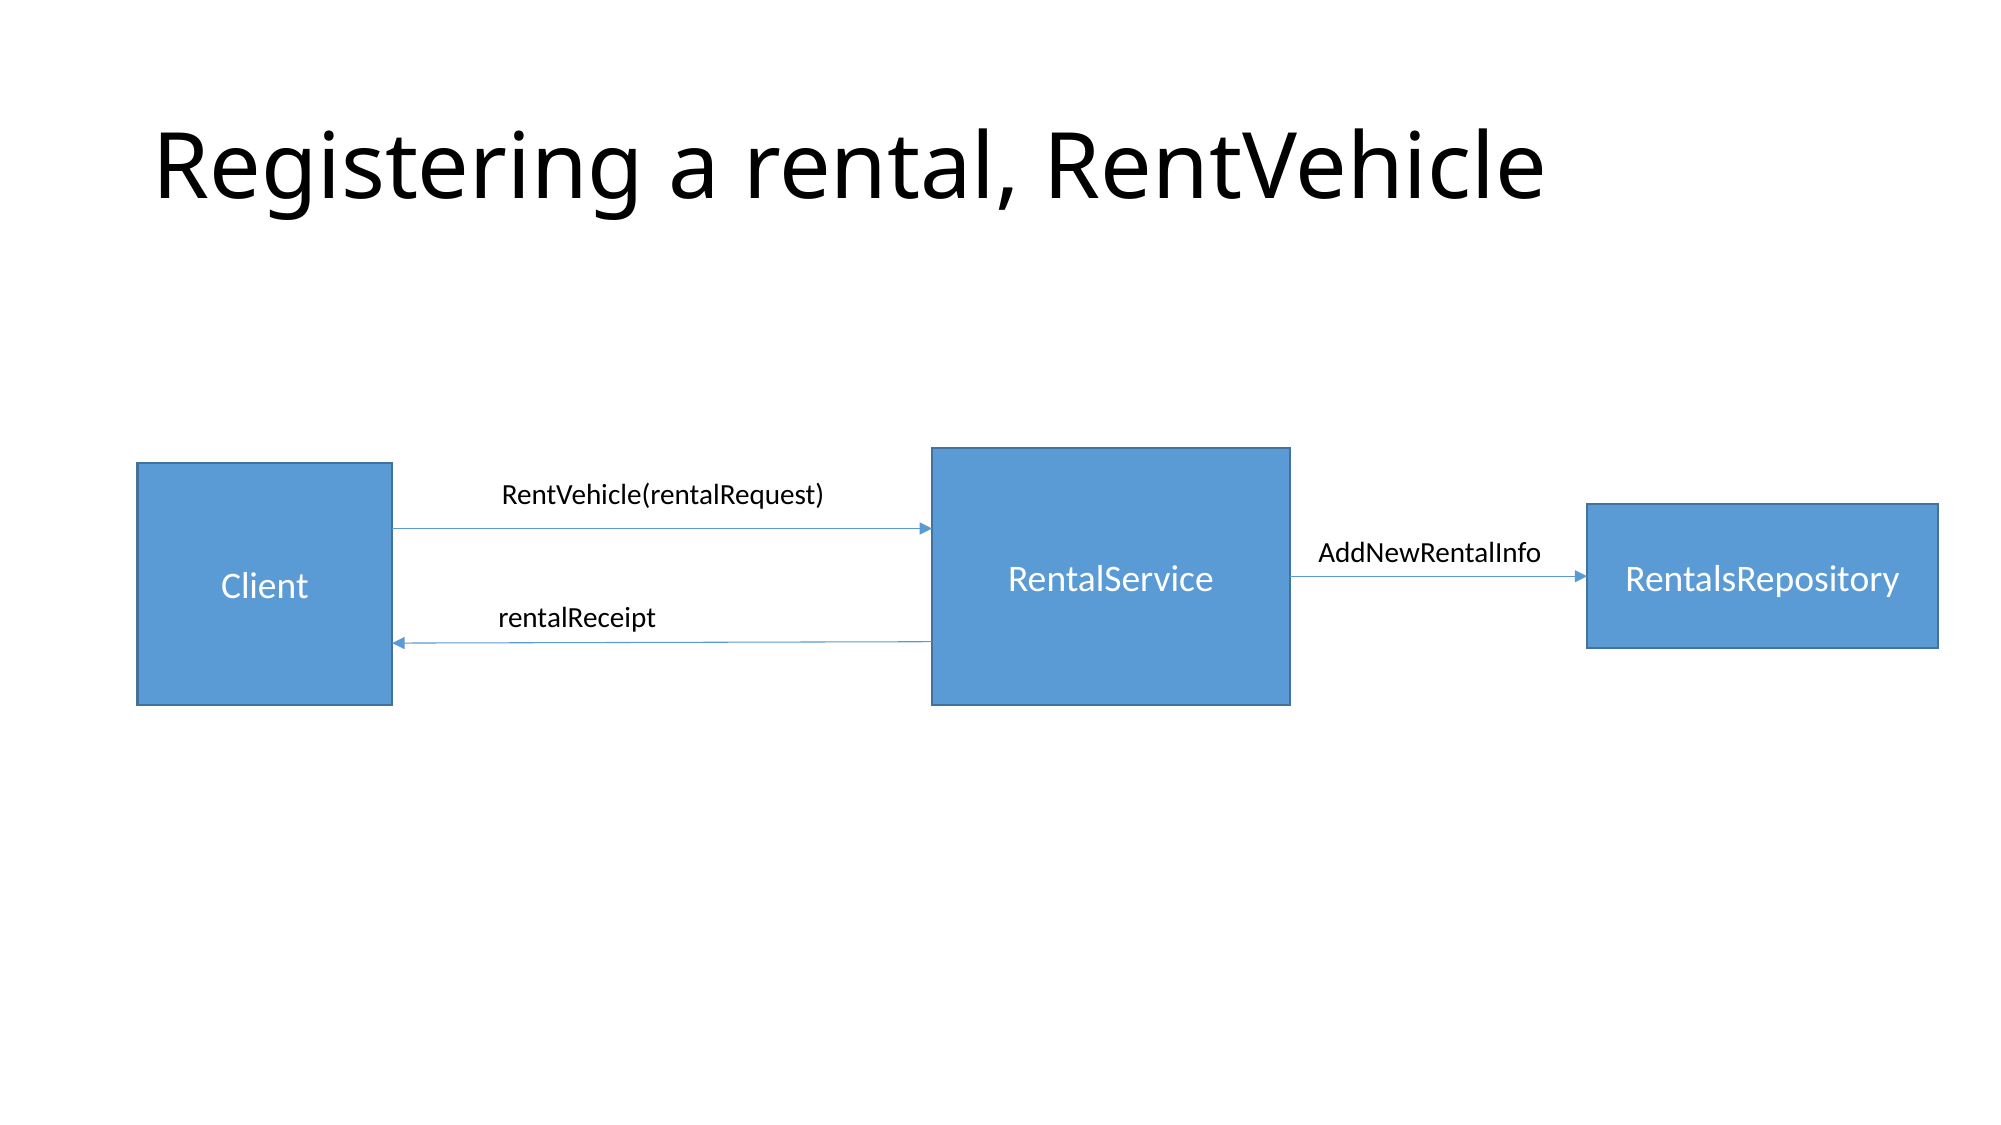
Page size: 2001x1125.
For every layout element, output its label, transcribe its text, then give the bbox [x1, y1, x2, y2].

text_box Client [136, 462, 393, 706]
title Registering a rental, RentVehicle [137, 59, 1863, 278]
text_box RentalService [931, 447, 1291, 706]
text_box rentalReceipt [483, 591, 900, 641]
text_box RentVehicle(rentalRequest) [487, 467, 904, 518]
text_box AddNewRentalInfo [1303, 525, 1720, 576]
text_box RentalsRepository [1586, 503, 1939, 649]
